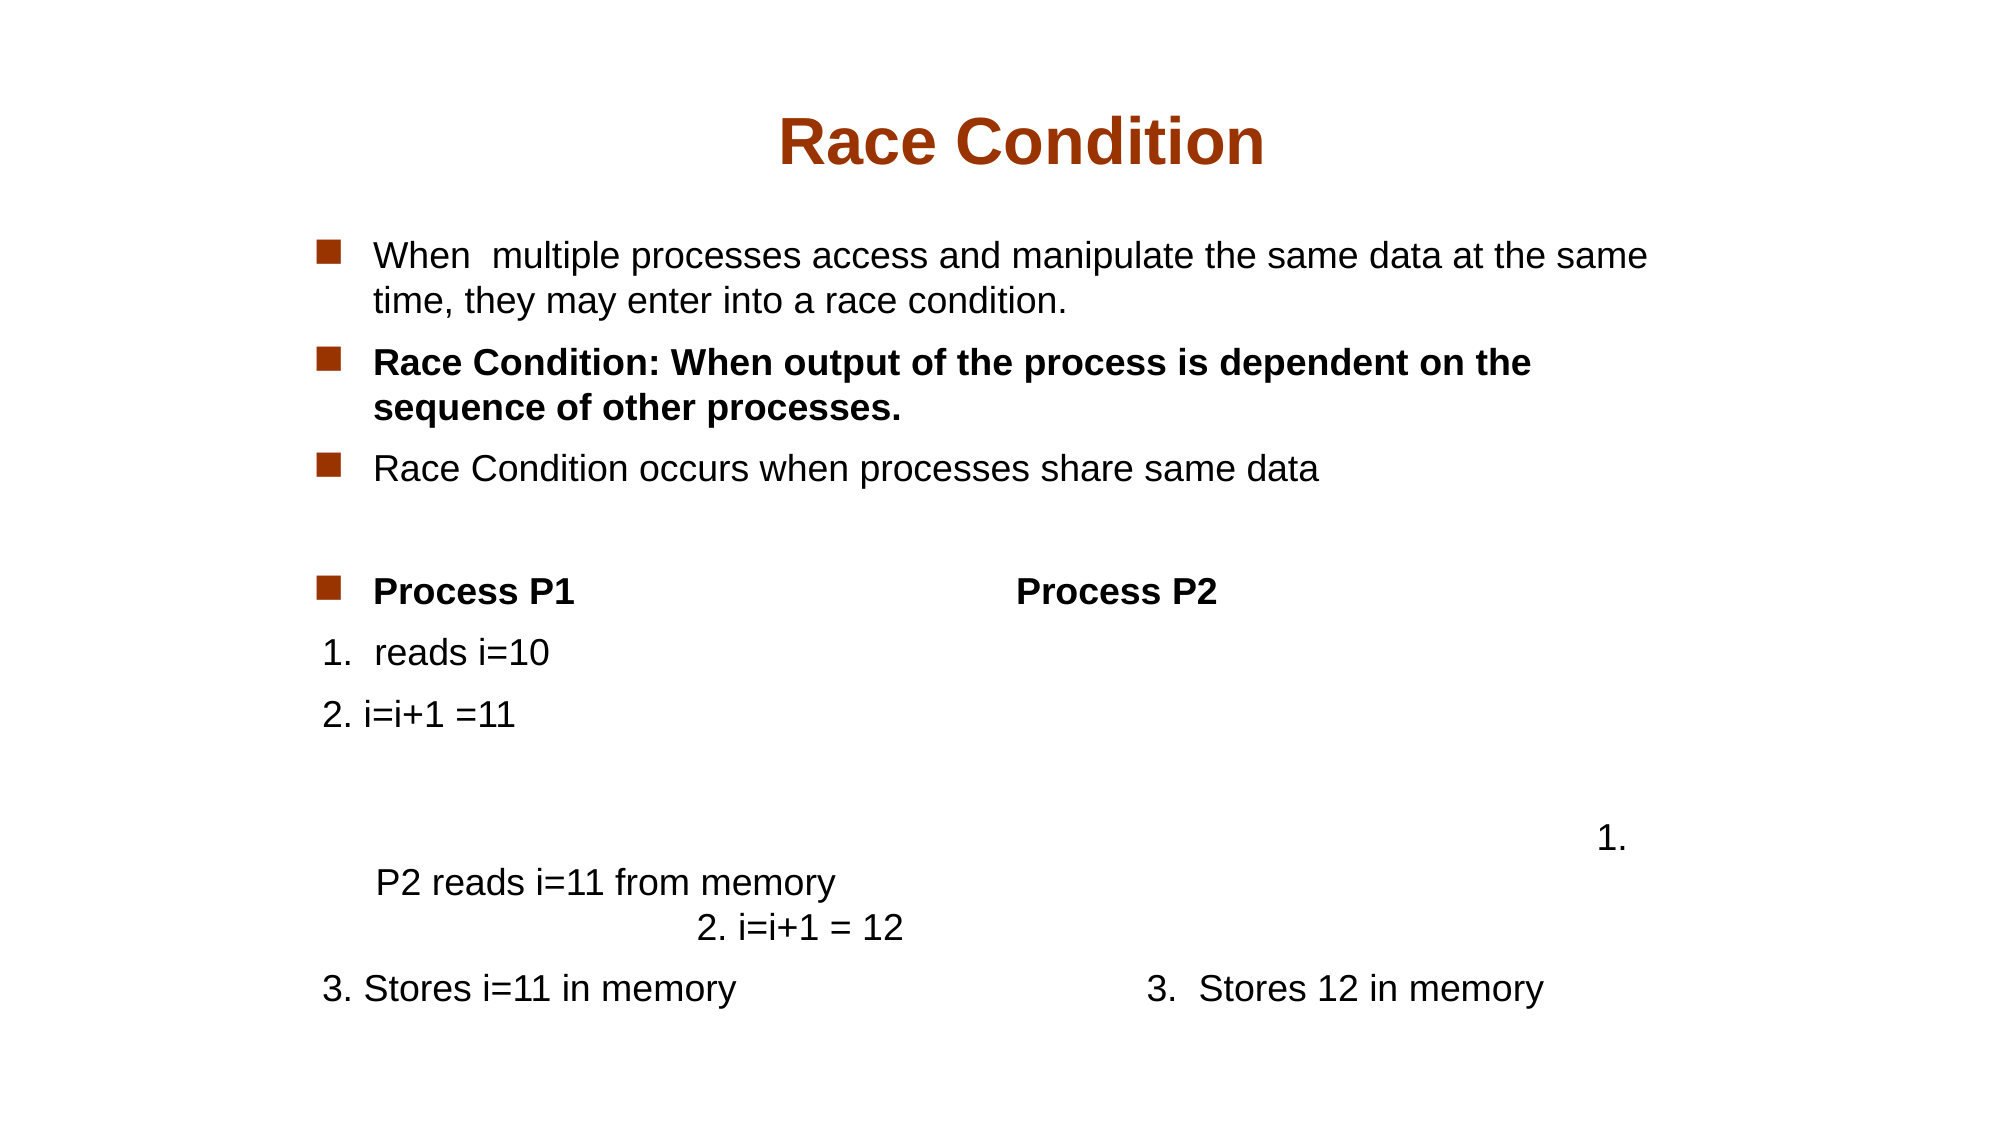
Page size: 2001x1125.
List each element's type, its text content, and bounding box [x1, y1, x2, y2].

text_box When multiple processes access and manipulate the same data at the same time, they may enter into a race condition. Race Condition: When output of the process is dependent on the sequence of other processes. Race Condition occurs when processes share same data Process P1 Process P2 1. reads i=10 2. i=i+1 =11 1. P2 reads i=11 from memory 2. i=i+1 = 12 3. Stores i=11 in memory 3. Stores 12 in memory [304, 223, 1665, 1096]
text_box Race Condition [360, 85, 1686, 186]
